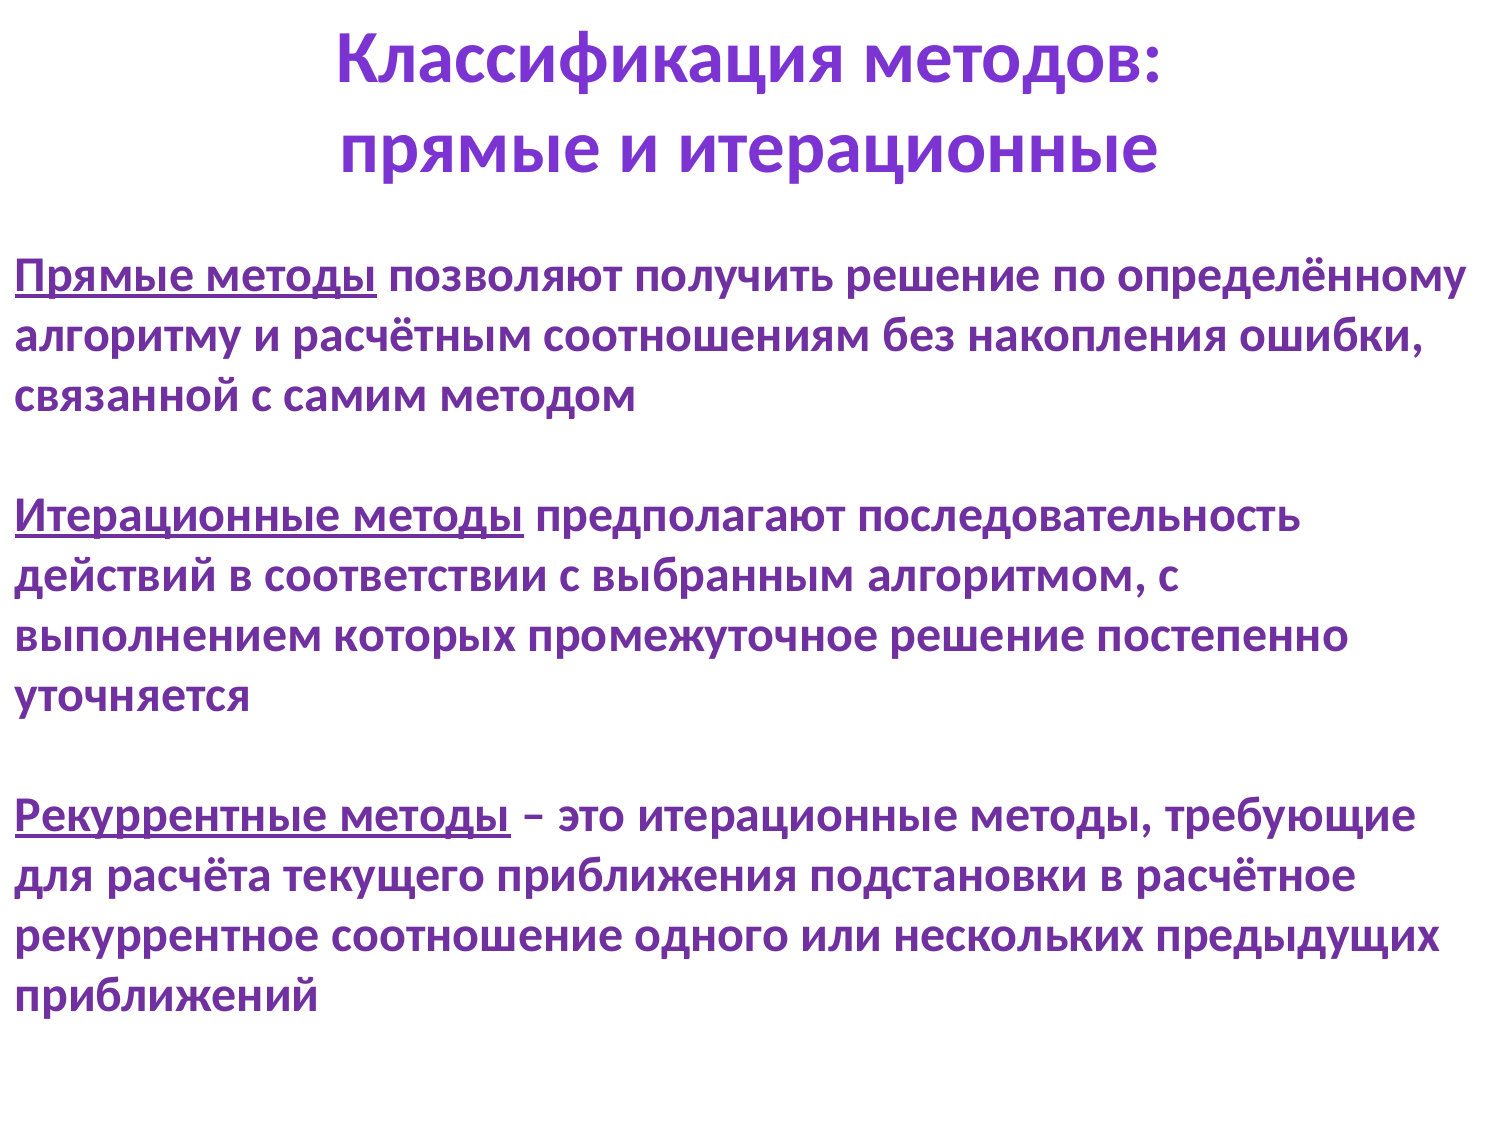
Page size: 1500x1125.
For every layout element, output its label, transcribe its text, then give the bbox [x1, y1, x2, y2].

text_box Прямые методы позволяют получить решение по определённому алгоритму и расчётным соотношениям без накопления ошибки, связанной с самим методом Итерационные методы предполагают последовательность действий в соответствии с выбранным алгоритмом, с выполнением которых промежуточное решение постепенно уточняется Рекуррентные методы – это итерационные методы, требующие для расчёта текущего приближения подстановки в расчётное рекуррентное соотношение одного или нескольких предыдущих приближений [0, 233, 1500, 1029]
text_box Классификация методов: прямые и итерационные [0, 0, 1500, 195]
